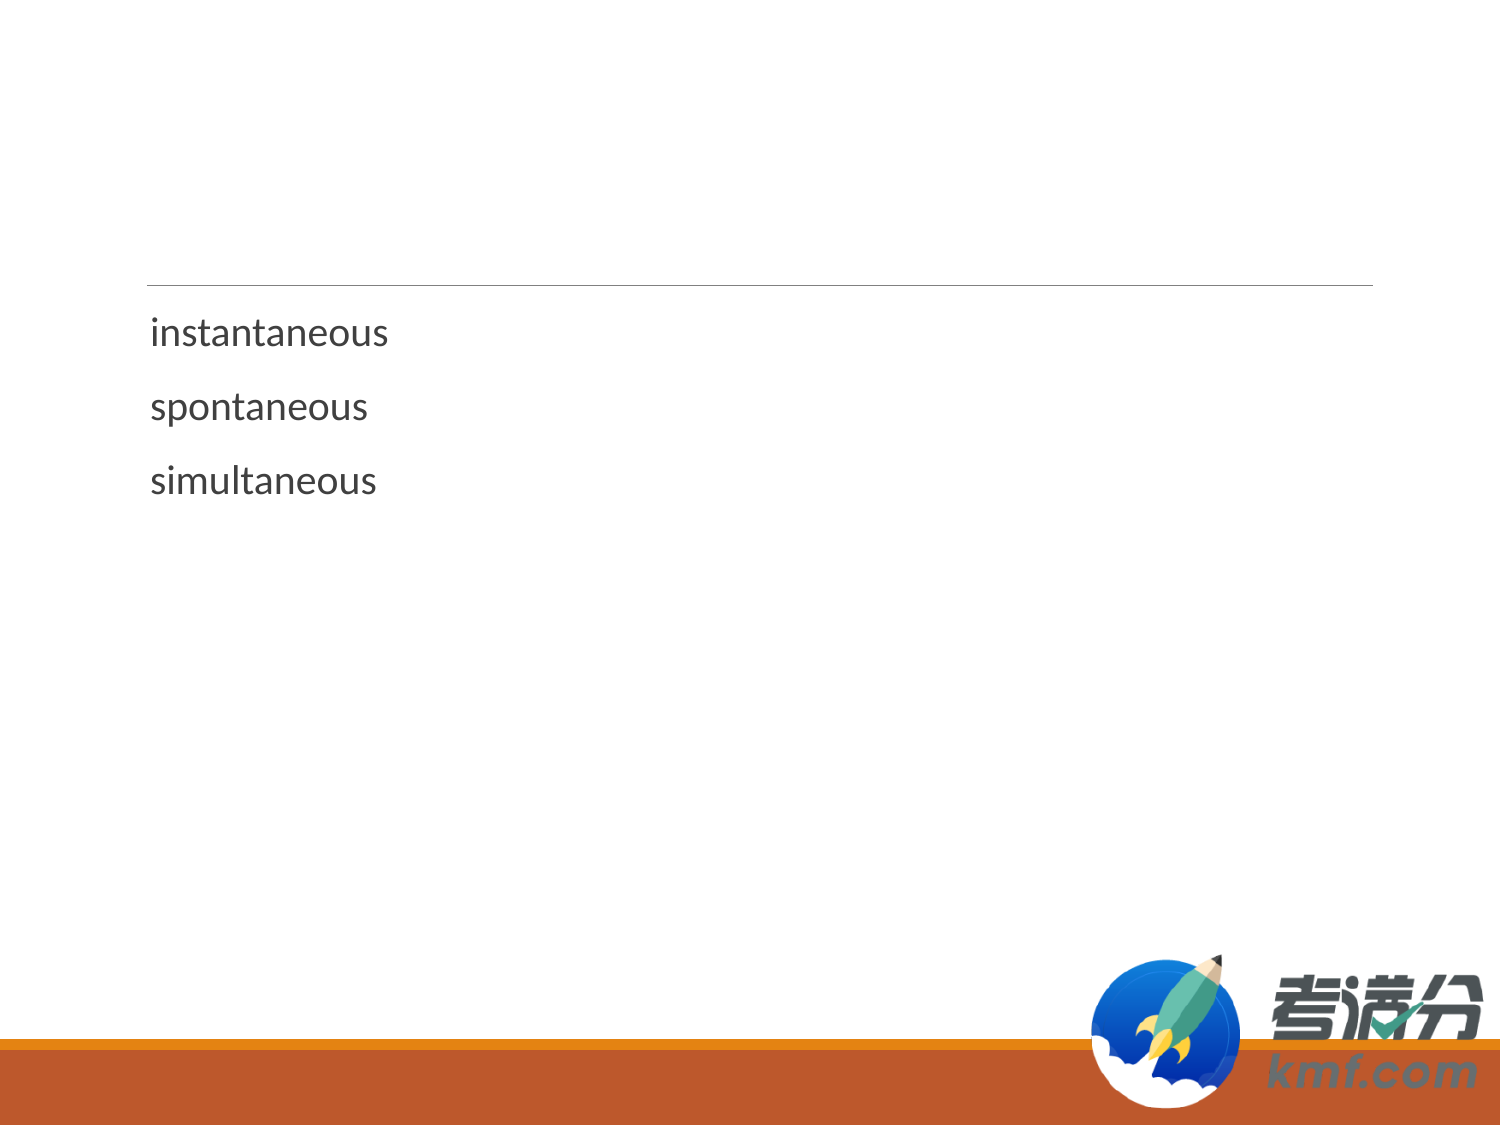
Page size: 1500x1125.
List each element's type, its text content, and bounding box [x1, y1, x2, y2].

picture [1074, 938, 1500, 1125]
list instantaneous spontaneous simultaneous [135, 302, 1373, 963]
